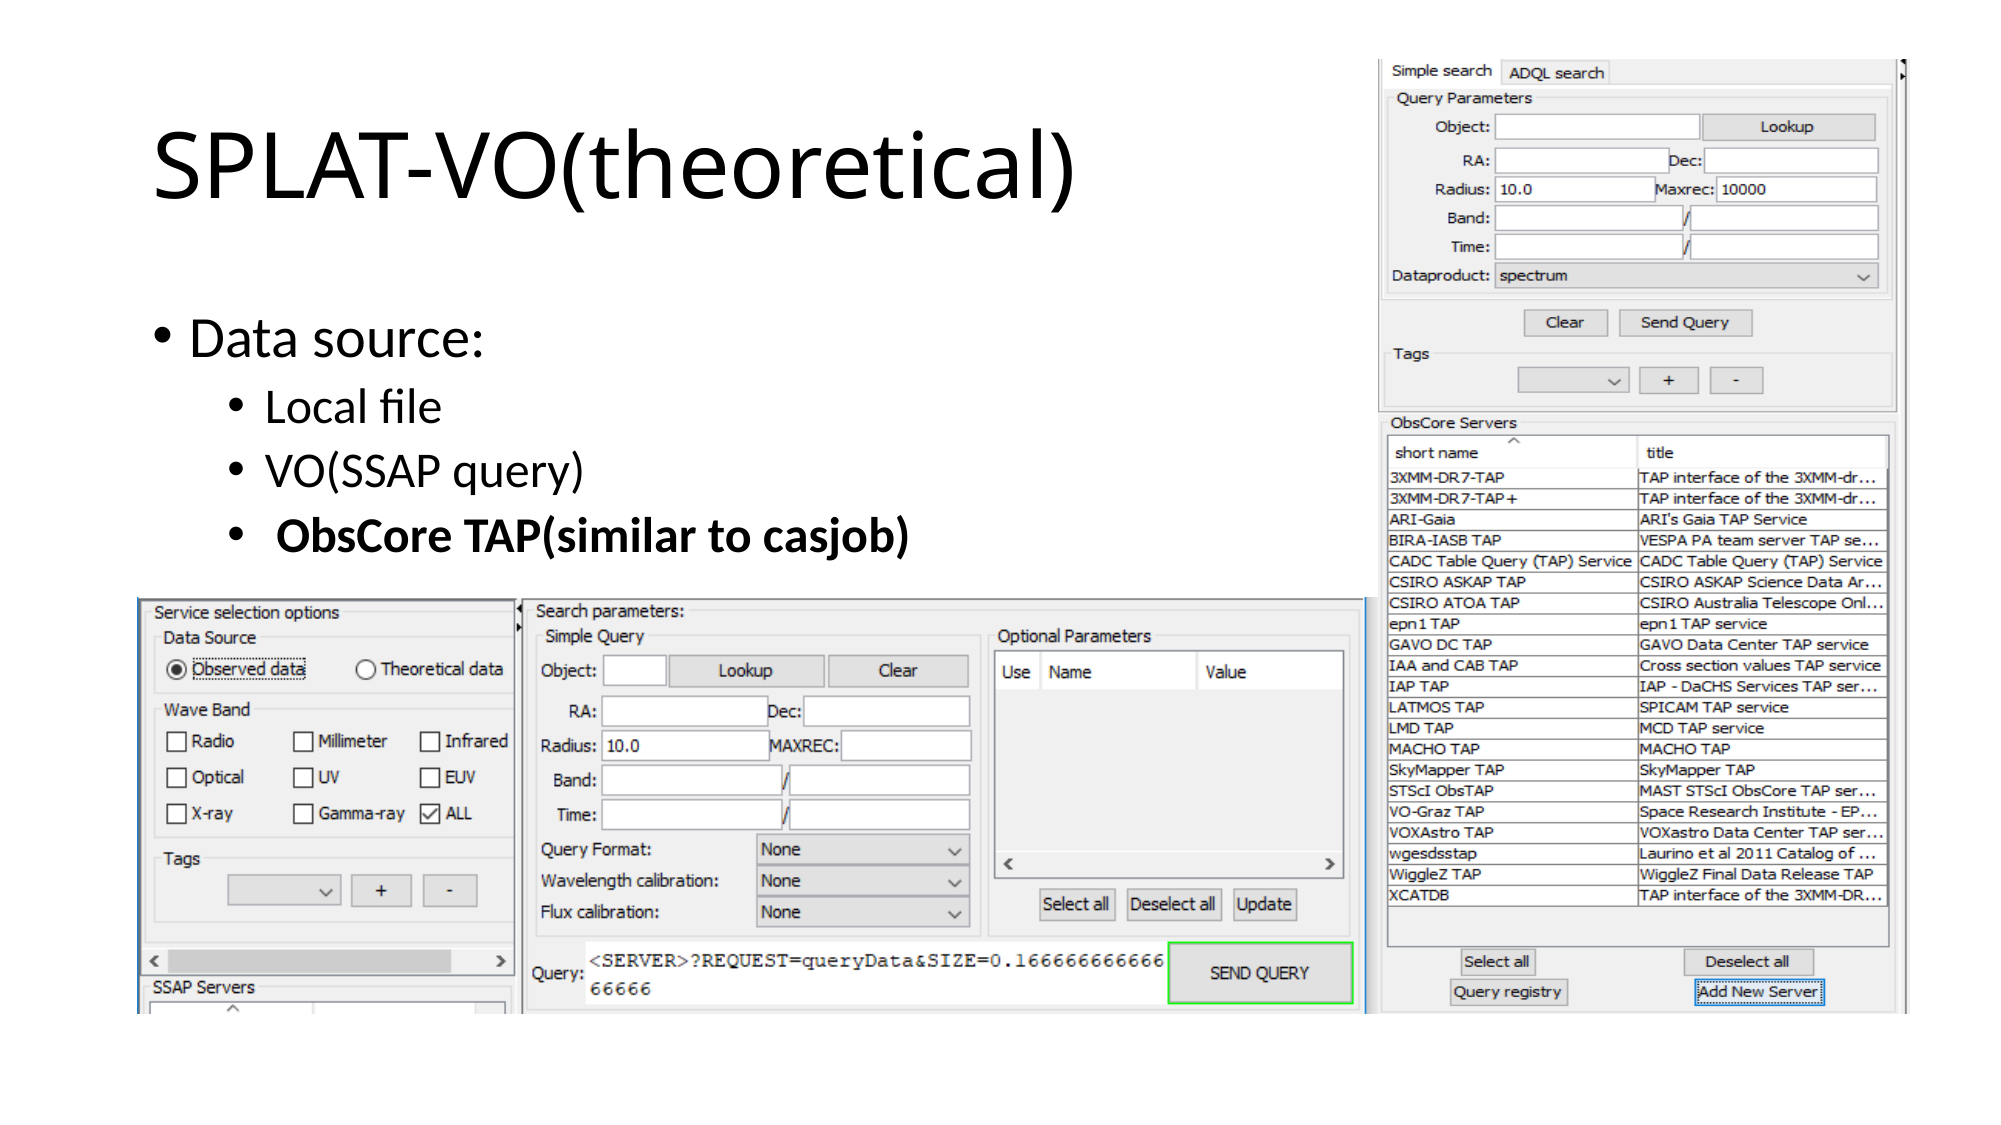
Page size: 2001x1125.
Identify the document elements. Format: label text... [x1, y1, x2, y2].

list Data source: Local file VO(SSAP query) ObsCore TAP(similar to casjob) [137, 299, 1378, 597]
title SPLAT-VO(theoretical) [137, 59, 1378, 278]
picture [137, 59, 1910, 1014]
